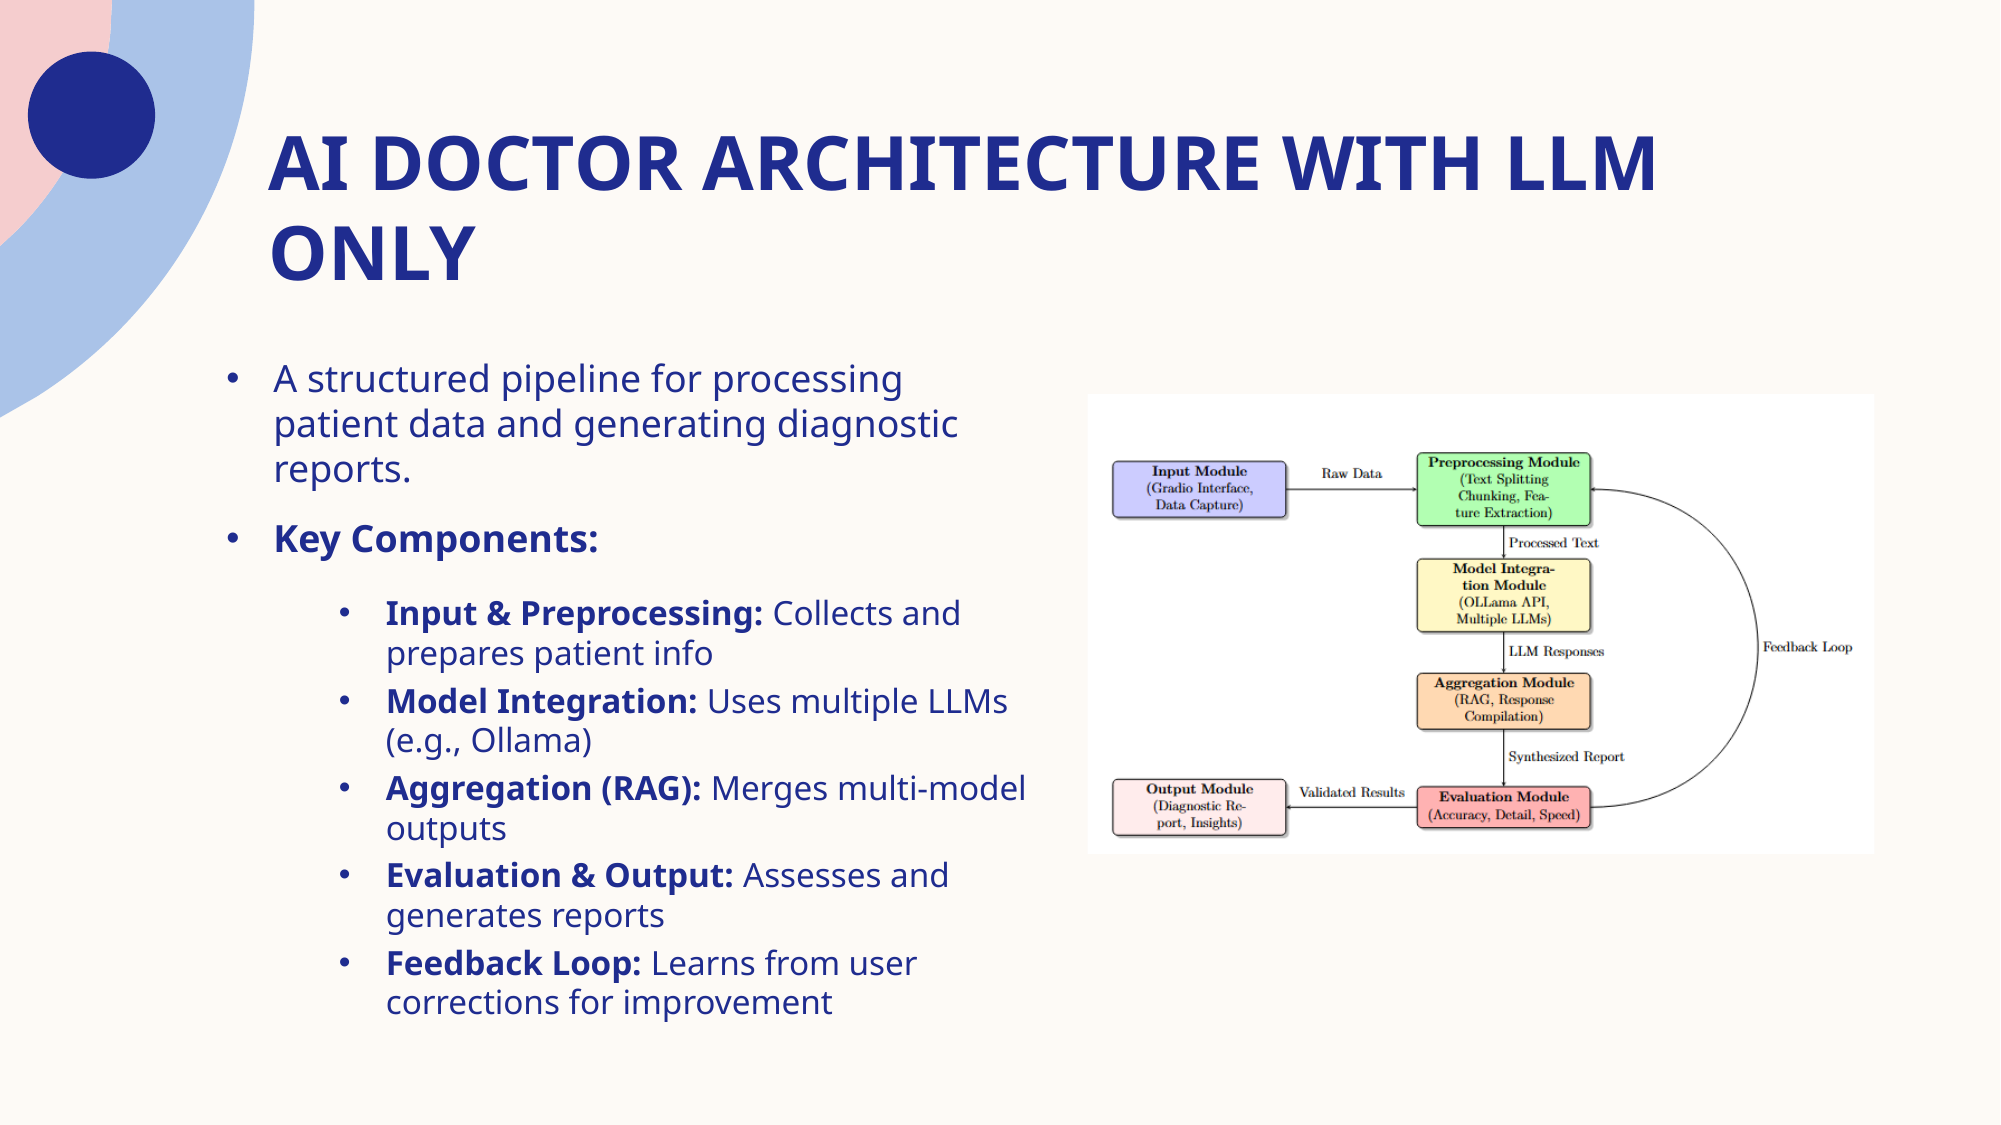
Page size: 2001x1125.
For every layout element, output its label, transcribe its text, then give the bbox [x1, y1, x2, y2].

title AI Doctor Architecture with LLM Only [253, 134, 1875, 296]
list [1087, 393, 1875, 854]
list A structured pipeline for processing patient data and generating diagnostic reports. Key Components: Input & Preprocessing: Collects and prepares patient info Model Integration: Uses multiple LLMs (e.g., Ollama) Aggregation (RAG): Merges multi-model outputs Evaluation & Output: Assesses and generates reports Feedback Loop: Learns from user corrections for improvement [211, 354, 1045, 963]
